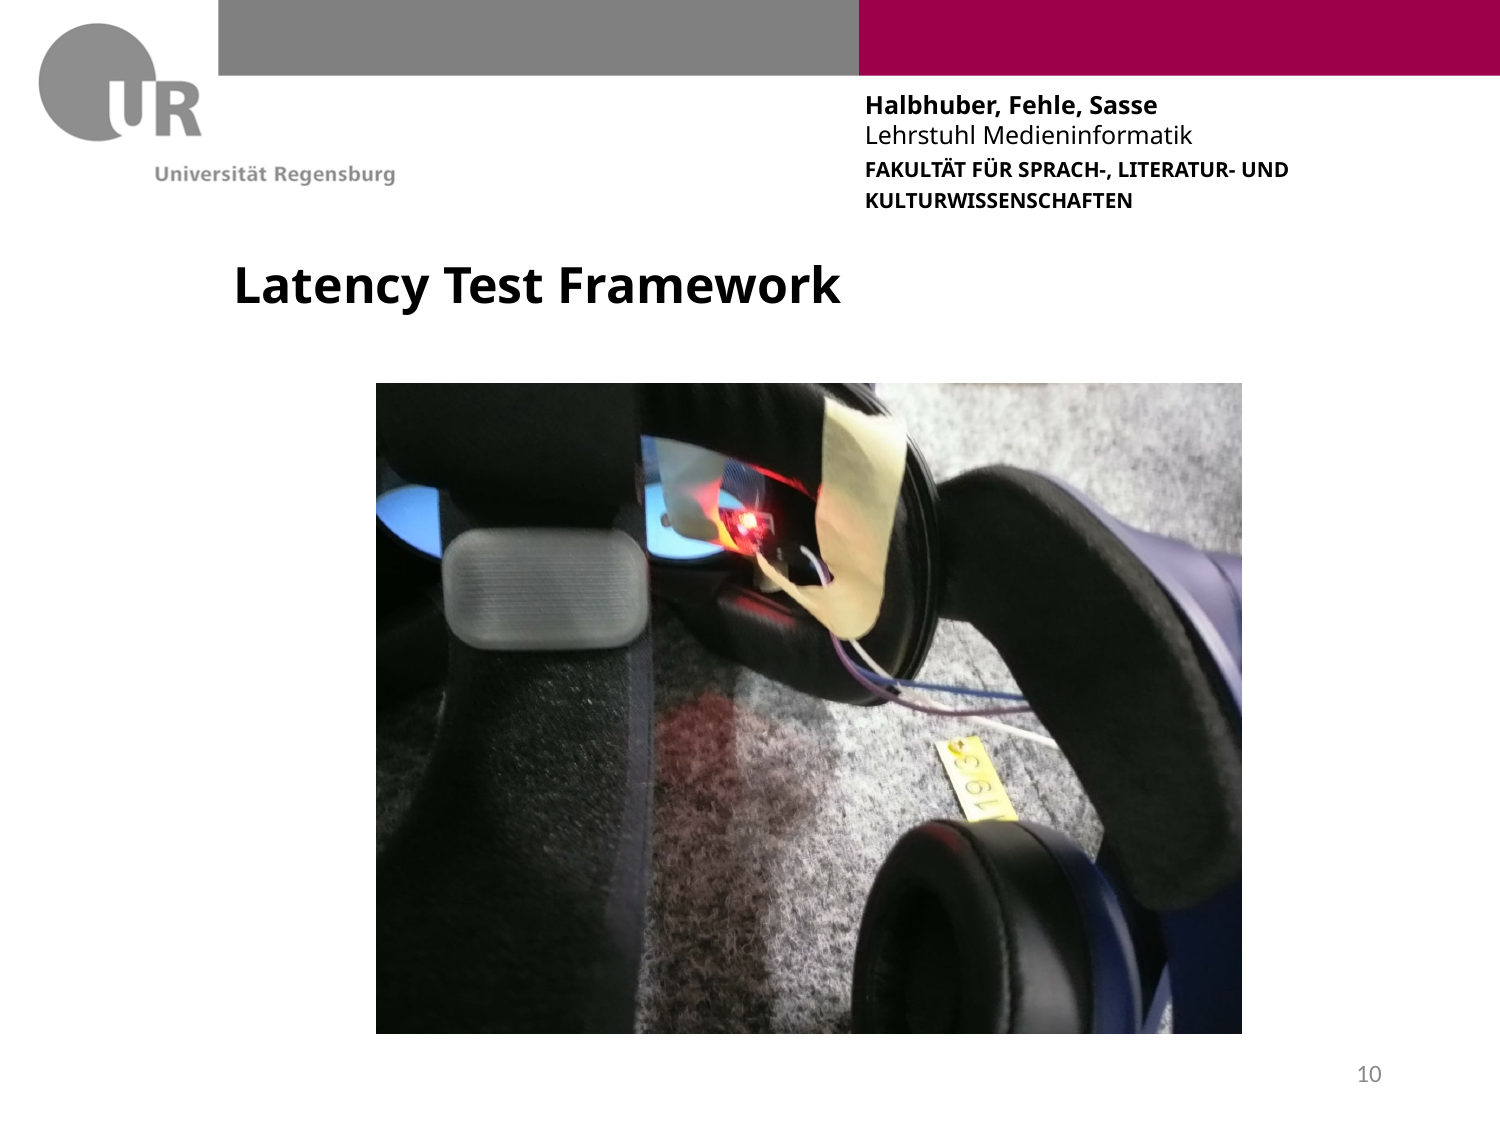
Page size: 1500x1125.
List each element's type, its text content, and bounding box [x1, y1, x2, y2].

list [375, 383, 1243, 1034]
picture [17, 18, 419, 209]
title Latency Test Framework [218, 246, 1398, 361]
slide_number 10 [1059, 1042, 1397, 1103]
